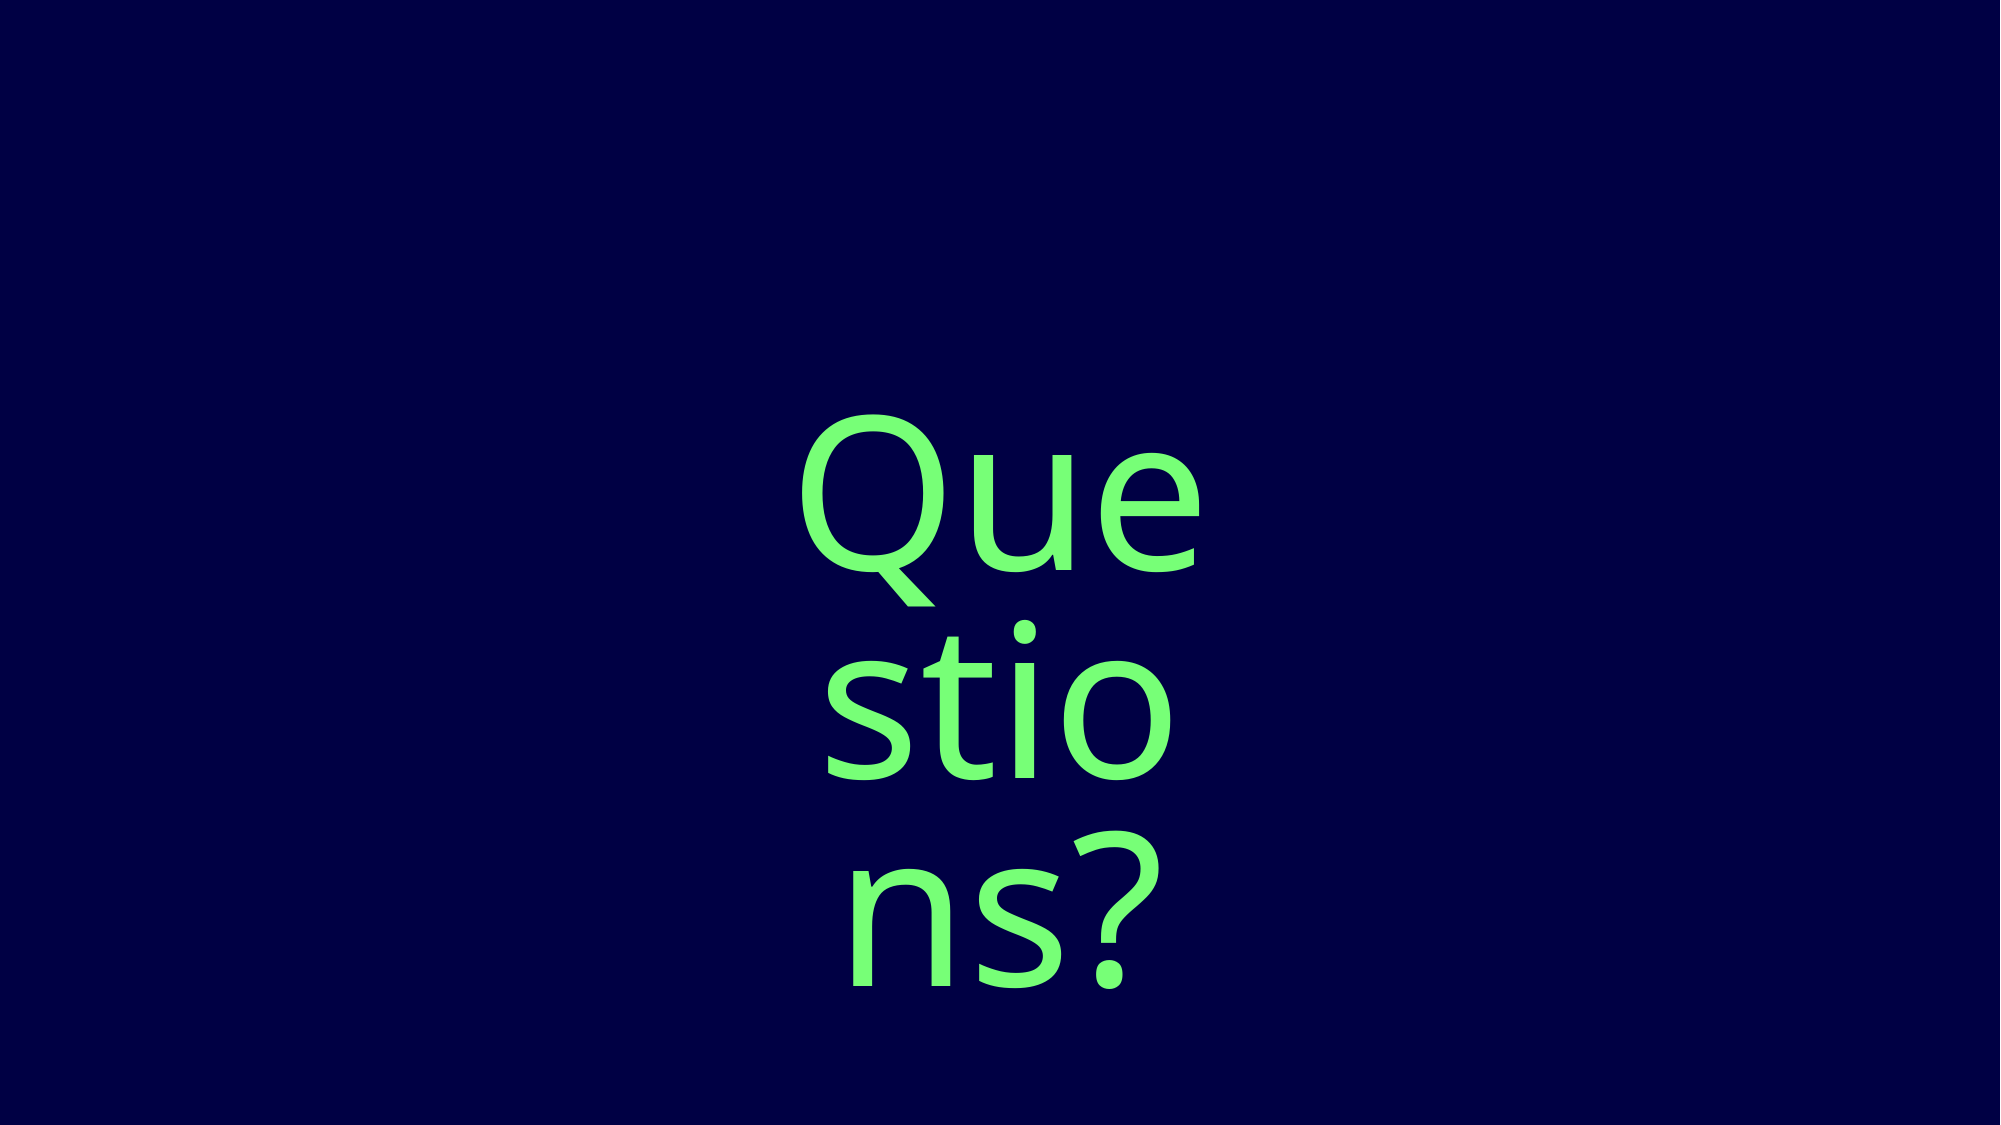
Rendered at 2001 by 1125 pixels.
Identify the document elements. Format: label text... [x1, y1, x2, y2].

title Questions? [746, 87, 1254, 1038]
